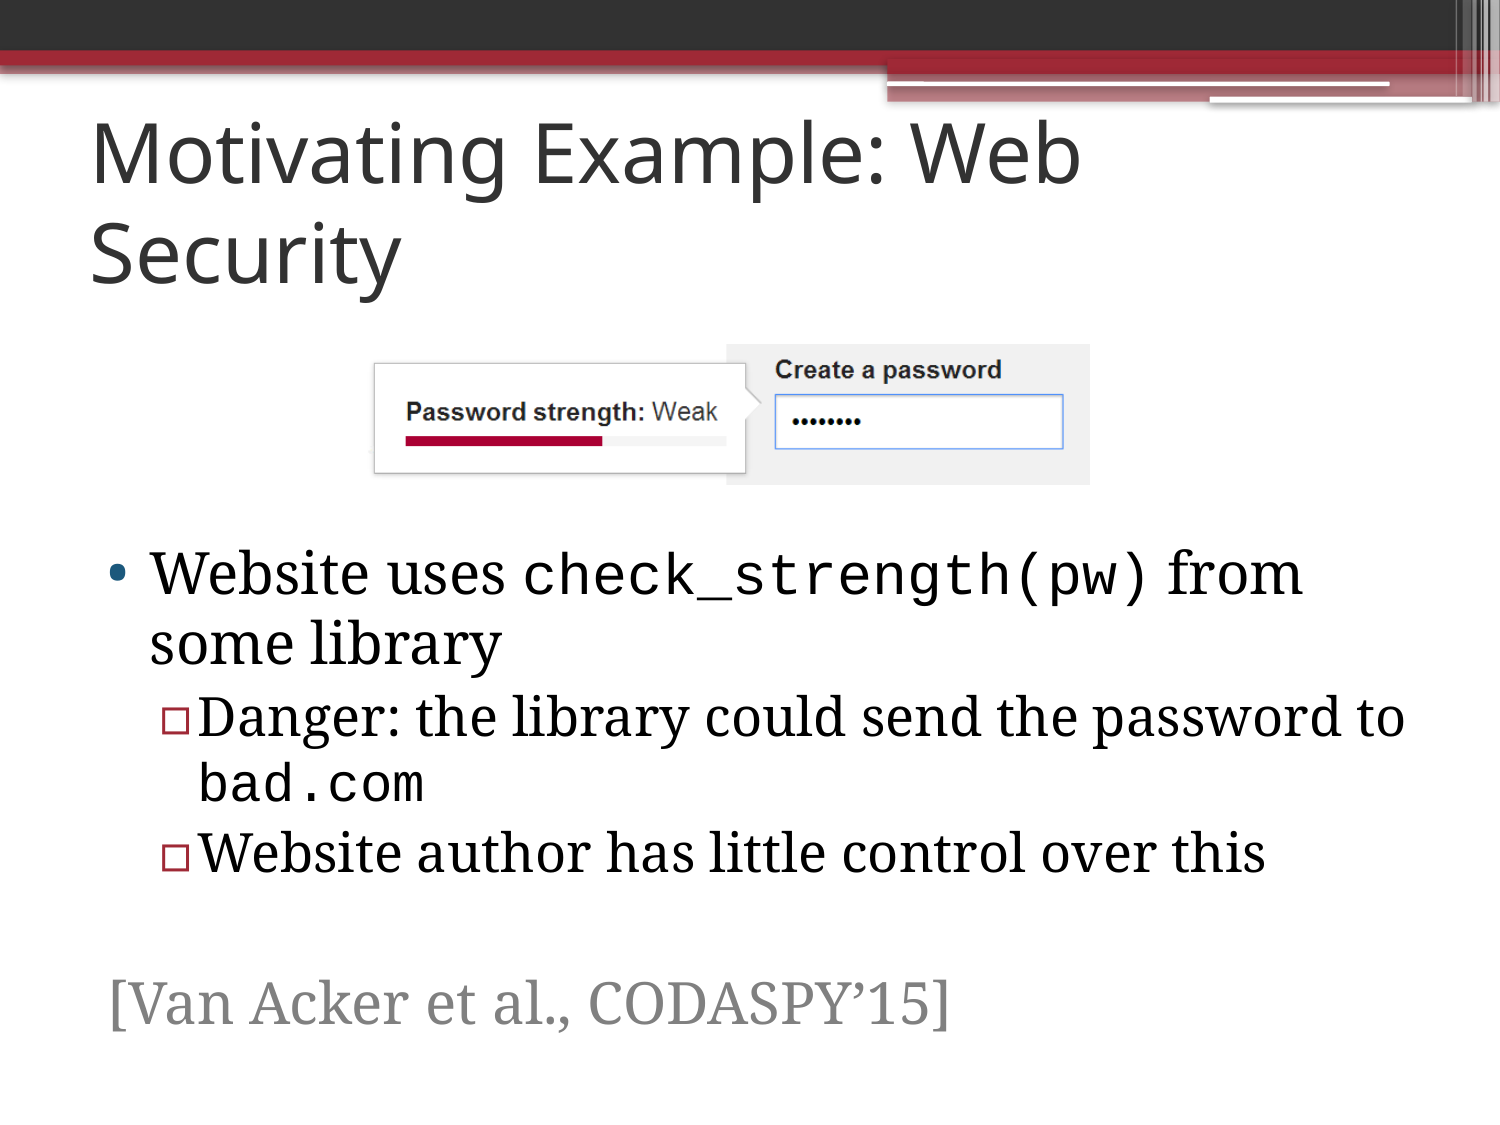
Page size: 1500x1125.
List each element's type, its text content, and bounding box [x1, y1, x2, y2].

title Motivating Example: Web Security [75, 112, 1425, 288]
list Website uses check_strength(pw) from some library Danger: the library could send the password to bad.com Website author has little control over this [Van Acker et al., CODASPY’15] [75, 299, 1425, 1079]
picture [364, 344, 1091, 485]
